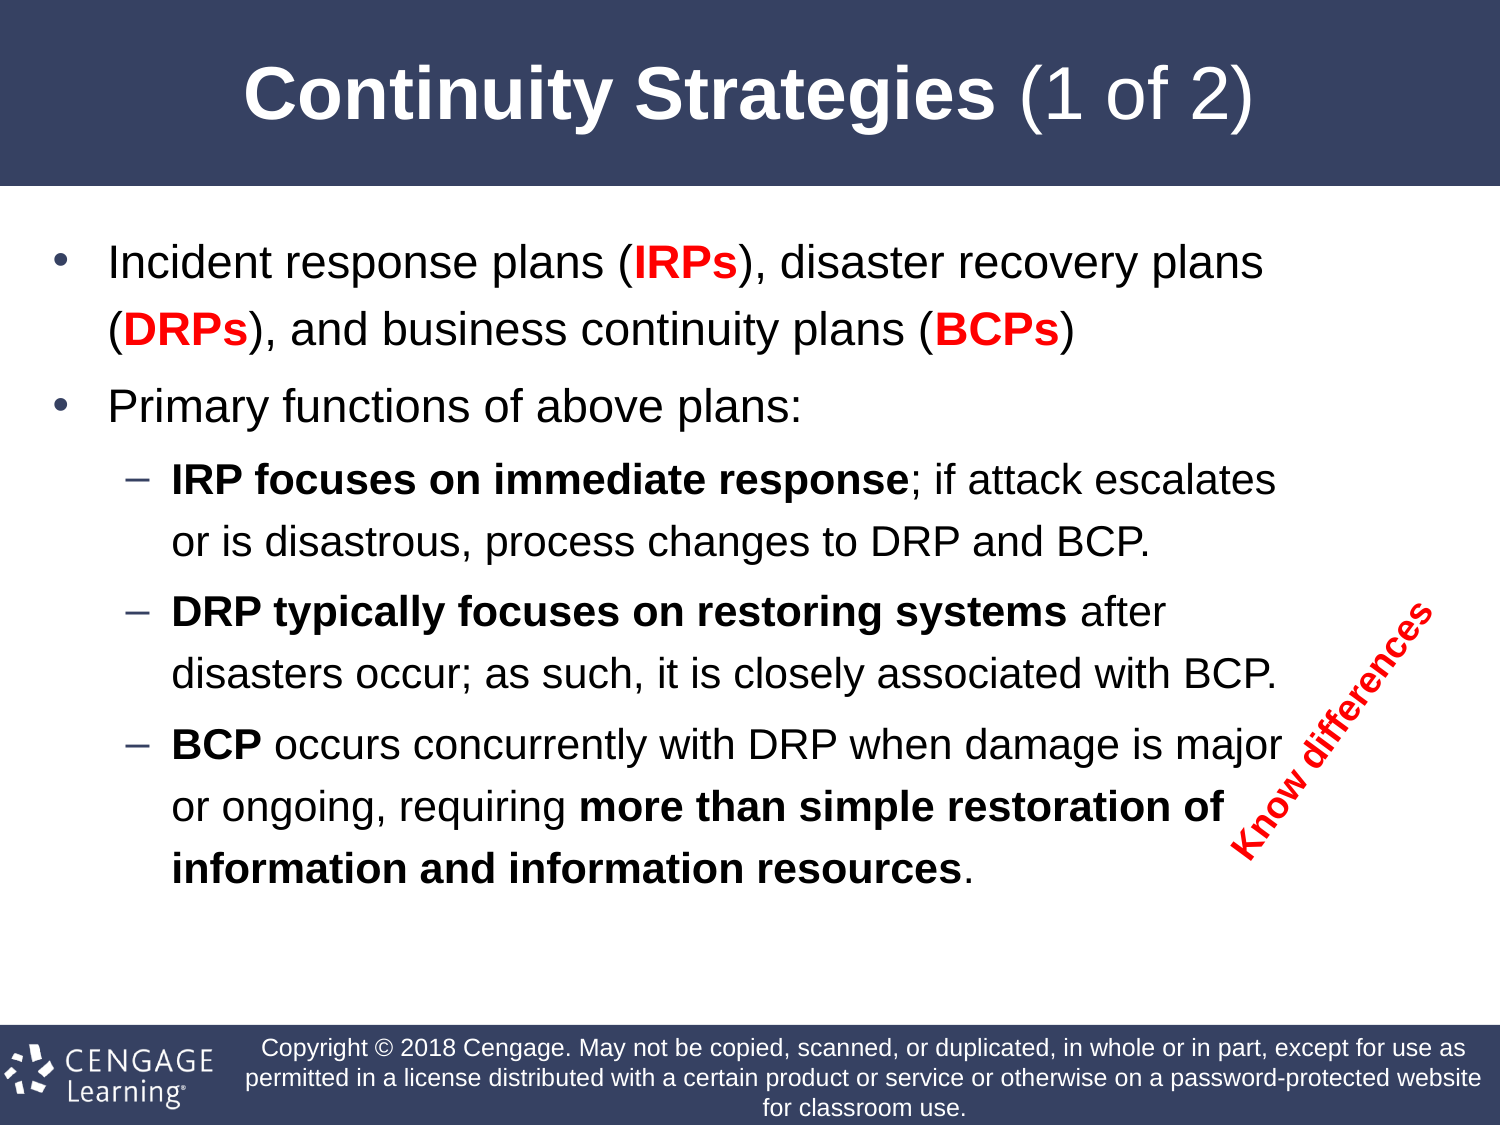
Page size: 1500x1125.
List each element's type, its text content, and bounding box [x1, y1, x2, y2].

list Incident response plans (IRPs), disaster recovery plans (DRPs), and business continuity plans (BCPs) Primary functions of above plans: IRP focuses on immediate response; if attack escalates or is disastrous, process changes to DRP and BCP. DRP typically focuses on restoring systems after disasters occur; as such, it is closely associated with BCP. BCP occurs concurrently with DRP when damage is major or ongoing, requiring more than simple restoration of information and information resources. [37, 212, 1300, 1005]
text_box Know differences [1187, 550, 1473, 908]
title Continuity Strategies (1 of 2) [7, 4, 1493, 176]
picture [0, 1040, 216, 1113]
